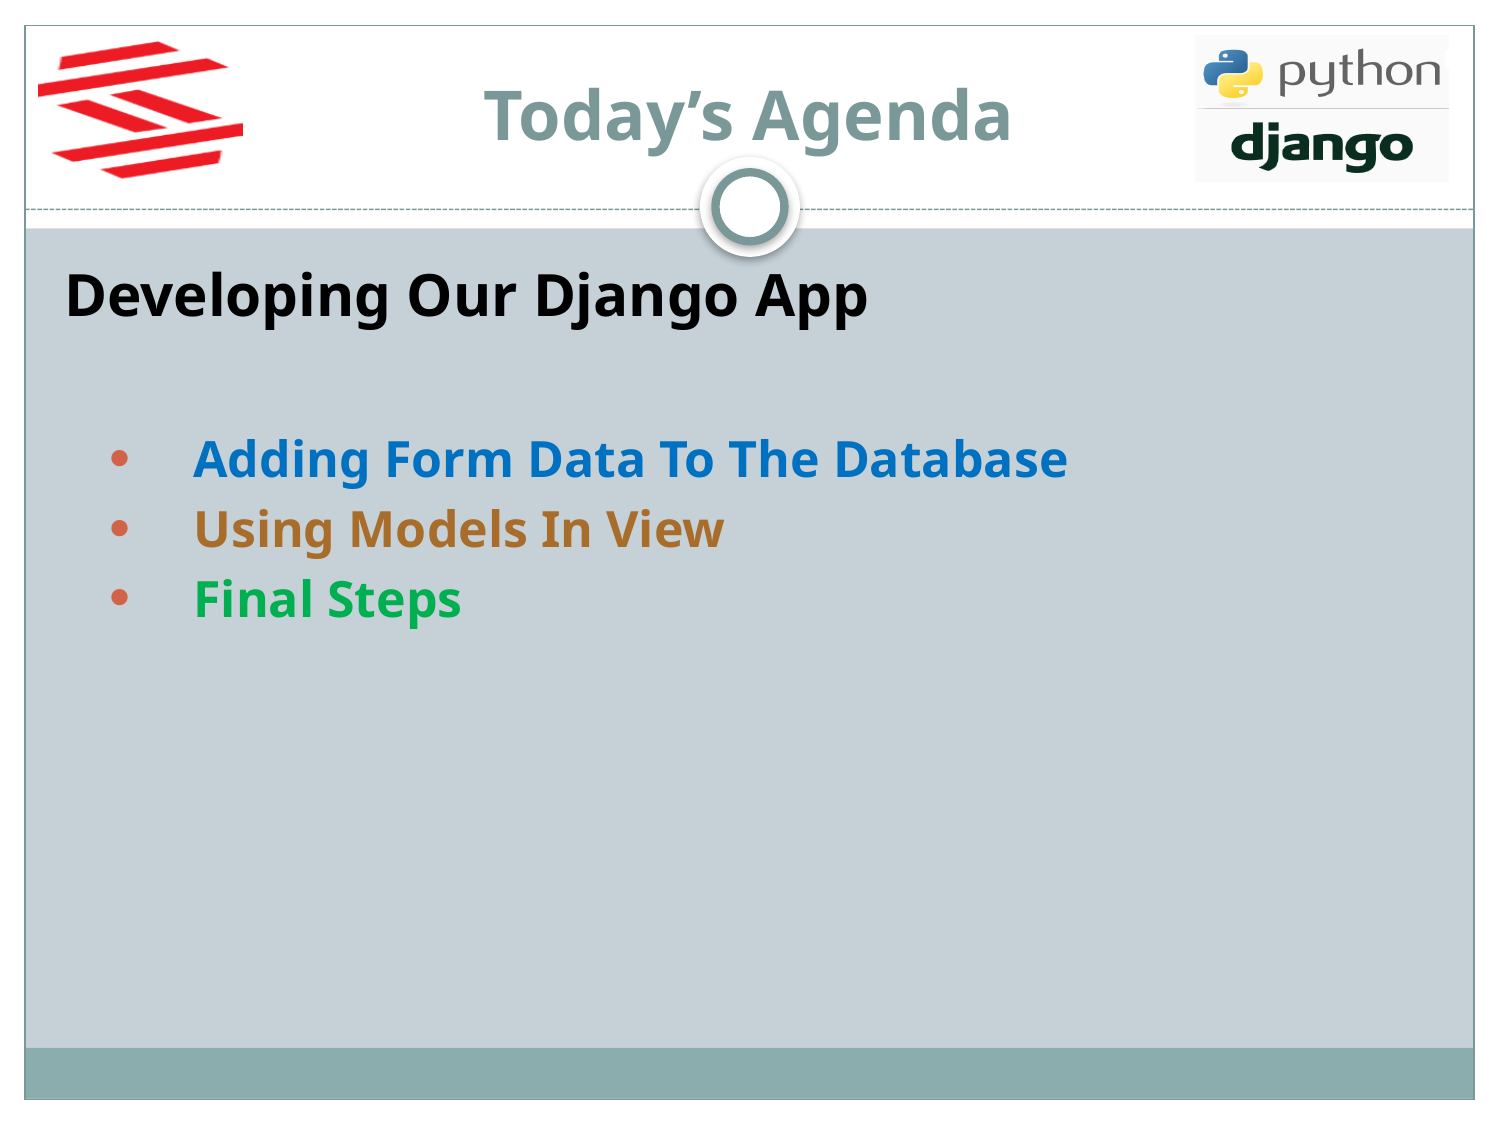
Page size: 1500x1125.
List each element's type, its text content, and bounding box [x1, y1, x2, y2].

picture [1195, 34, 1449, 183]
list Developing Our Django App Adding Form Data To The Database Using Models In View Final Steps [49, 250, 1445, 1047]
title Today’s Agenda [237, 37, 1190, 162]
picture [37, 40, 243, 185]
